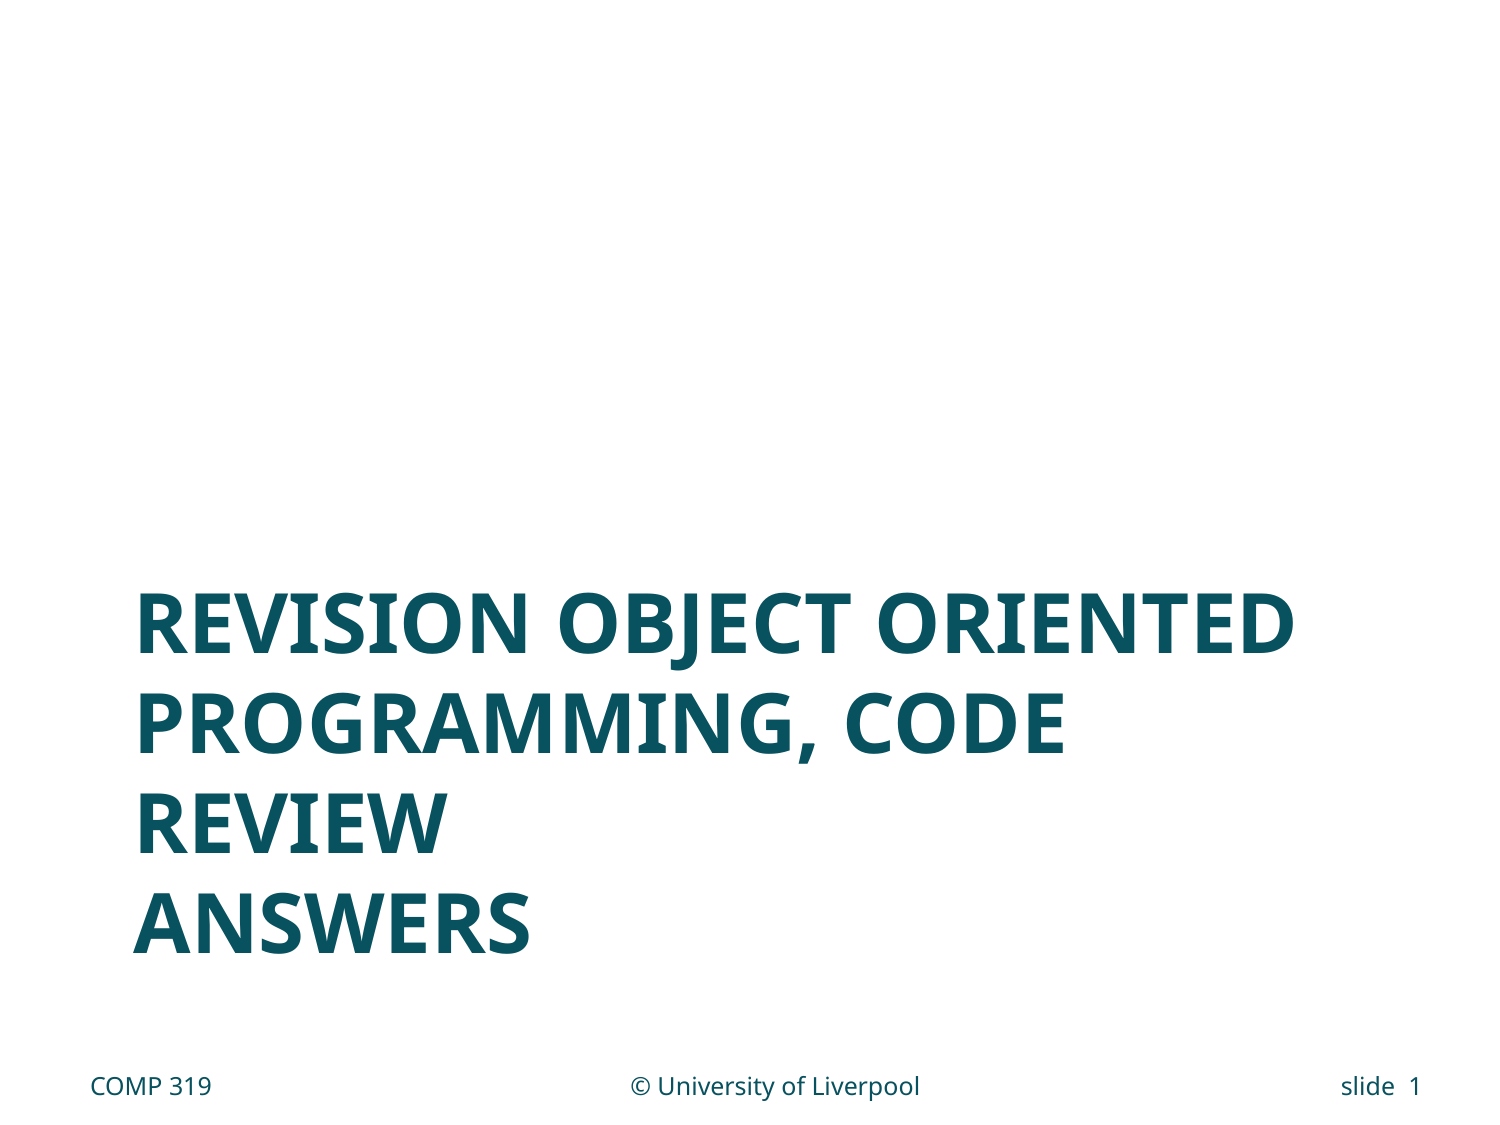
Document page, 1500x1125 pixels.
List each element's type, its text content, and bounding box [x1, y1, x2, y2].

slide_number © University of Liverpool [600, 1062, 951, 1125]
footer COMP 319 [74, 1062, 575, 1125]
slide_number slide 1 [1212, 1062, 1438, 1113]
title Revision object oriented programming, CODE REVIEW ANSWERS [118, 562, 1394, 786]
